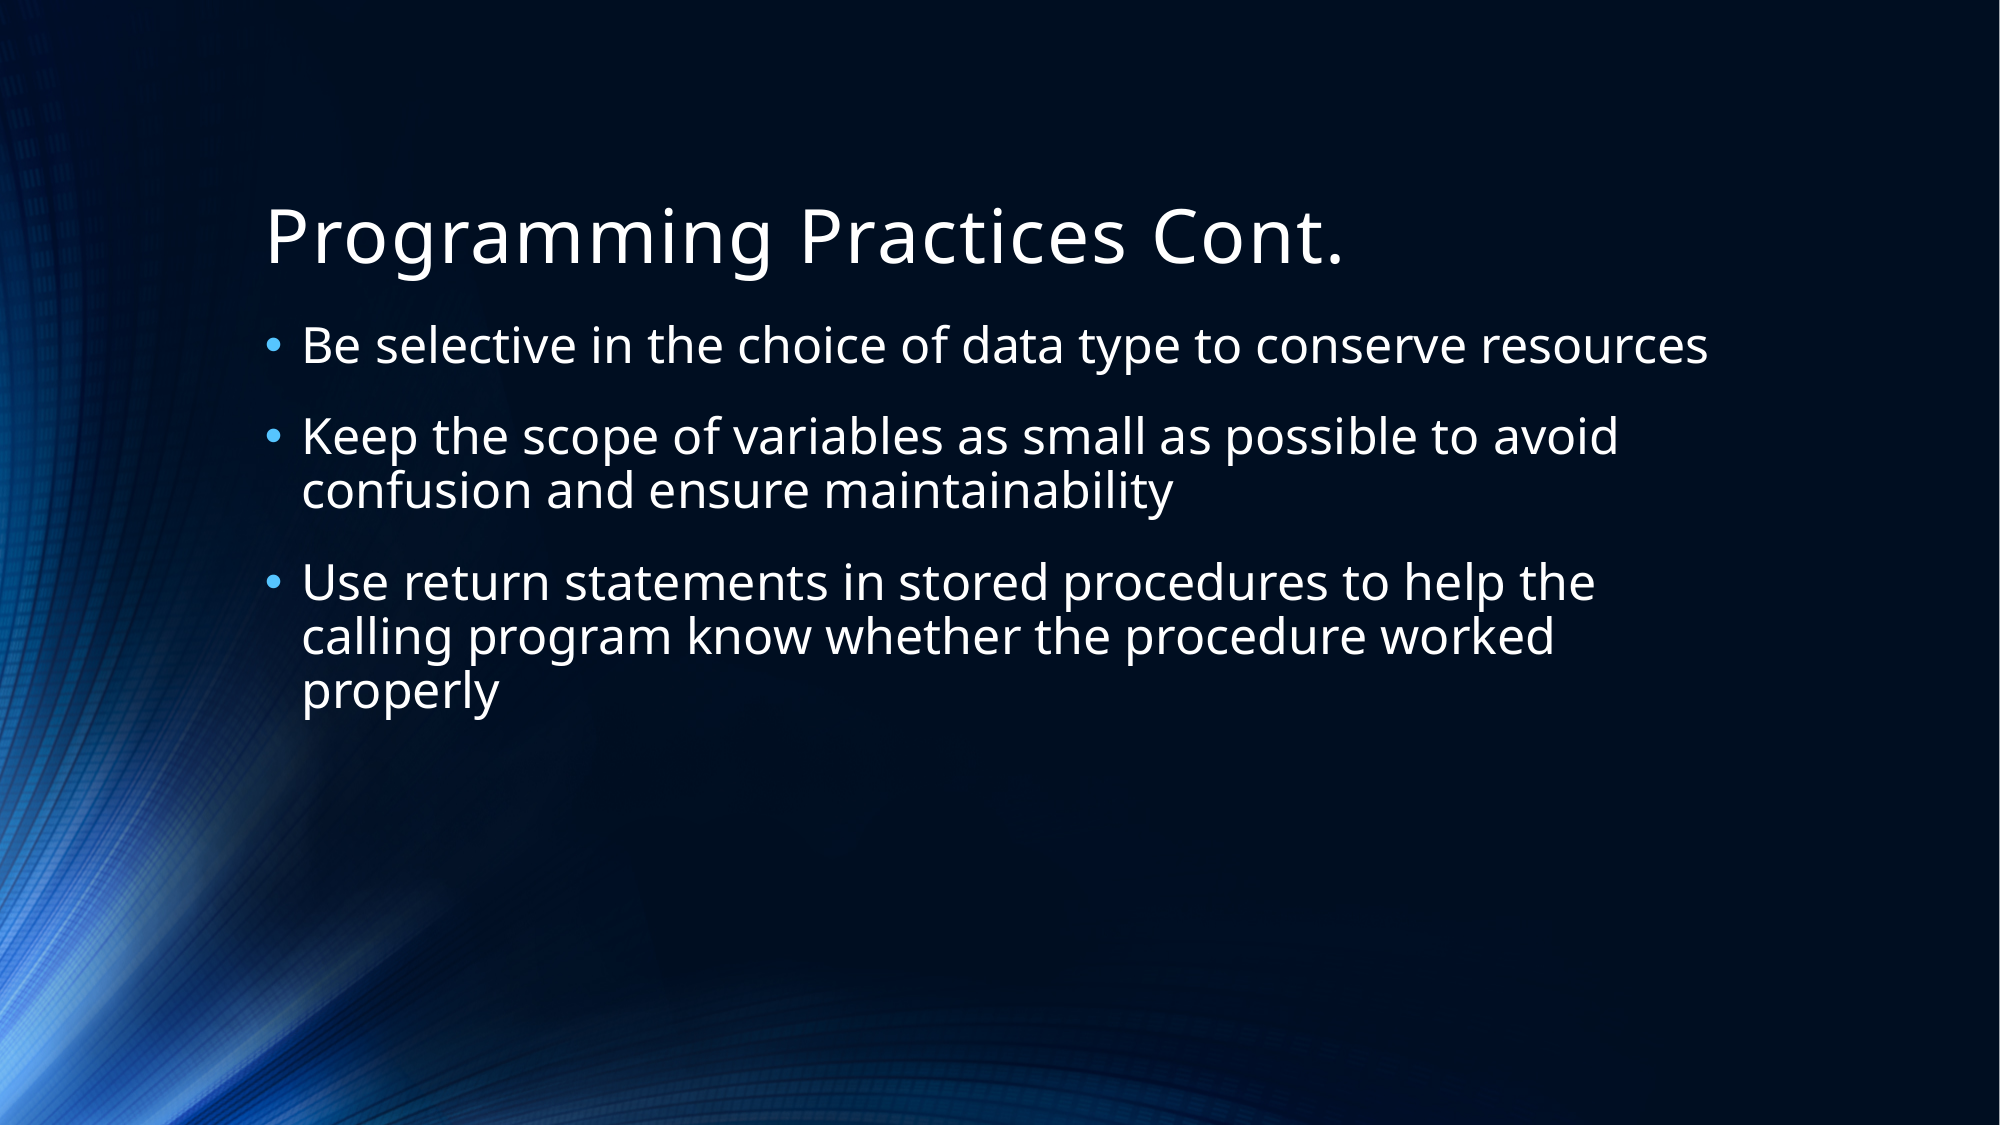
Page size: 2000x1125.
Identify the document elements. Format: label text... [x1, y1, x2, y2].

title Programming Practices Cont. [249, 62, 1750, 288]
list Be selective in the choice of data type to conserve resources Keep the scope of variables as small as possible to avoid confusion and ensure maintainability Use return statements in stored procedures to help the calling program know whether the procedure worked properly [249, 312, 1749, 988]
picture [0, 0, 2000, 1125]
